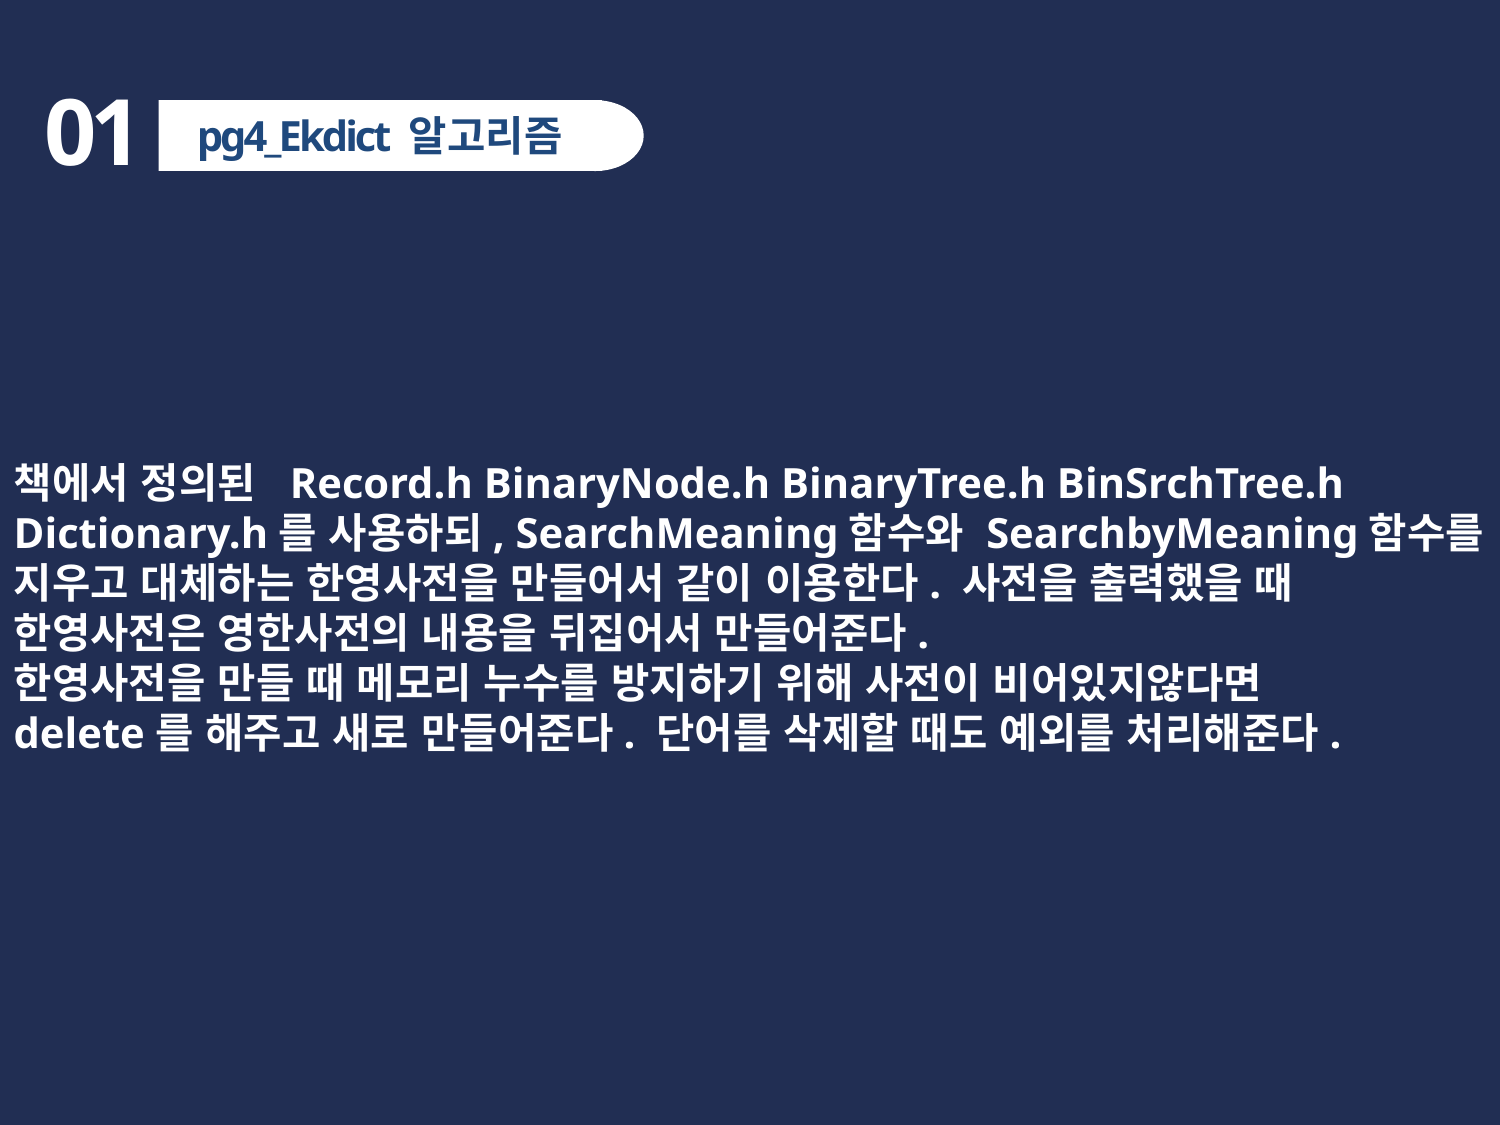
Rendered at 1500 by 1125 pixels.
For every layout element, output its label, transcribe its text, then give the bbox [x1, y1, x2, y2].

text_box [158, 99, 644, 172]
text_box 01 [29, 66, 195, 191]
text_box 책에서 정의된 Record.h BinaryNode.h BinaryTree.h BinSrchTree.h Dictionary.h를 사용하되, SearchMeaning함수와 SearchbyMeaning함수를 지우고 대체하는 한영사전을 만들어서 같이 이용한다. 사전을 출력했을 때 한영사전은 영한사전의 내용을 뒤집어서 만들어준다. 한영사전을 만들 때 메모리 누수를 방지하기 위해 사전이 비어있지않다면 delete를 해주고 새로 만들어준다. 단어를 삭제할 때도 예외를 처리해준다. [0, 449, 1500, 864]
